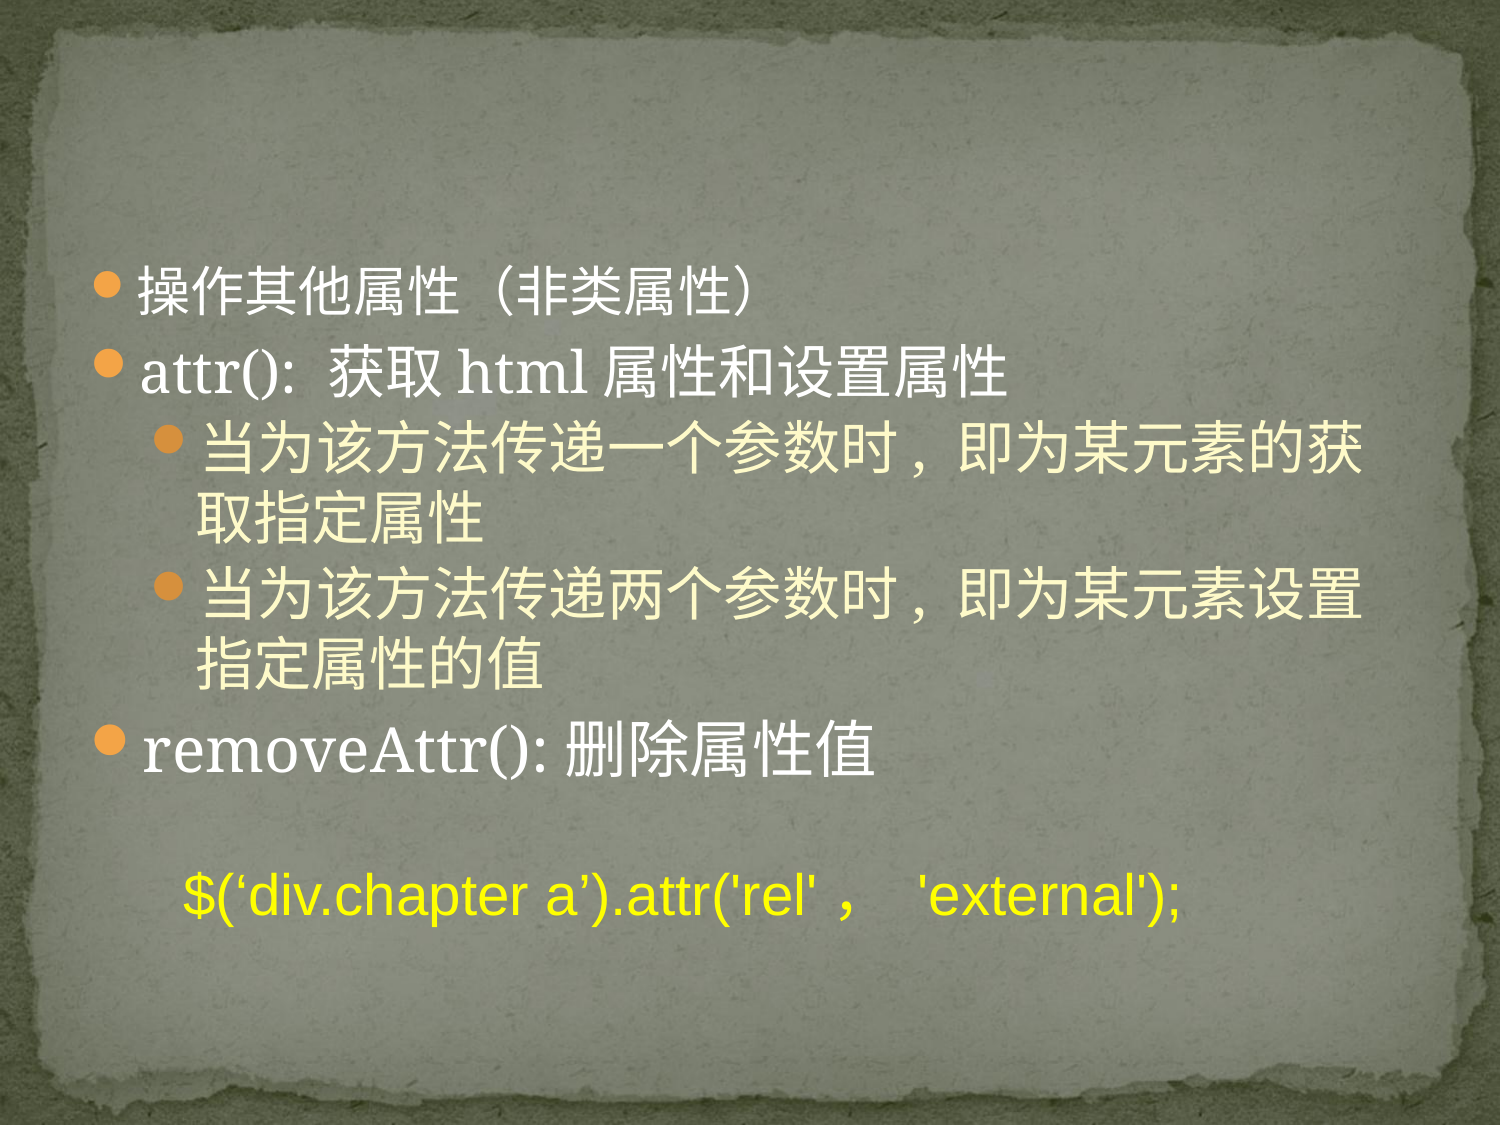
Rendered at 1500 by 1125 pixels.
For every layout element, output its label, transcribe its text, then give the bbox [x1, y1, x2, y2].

text_box $(‘div.chapter a’).attr('rel'， 'external'); [168, 849, 1332, 935]
list 操作其他属性（非类属性） attr(): 获取html属性和设置属性 当为该方法传递一个参数时, 即为某元素的获取指定属性 当为该方法传递两个参数时, 即为某元素设置指定属性的值 removeAttr():删除属性值 [74, 249, 1426, 1001]
picture [0, 0, 1500, 1125]
